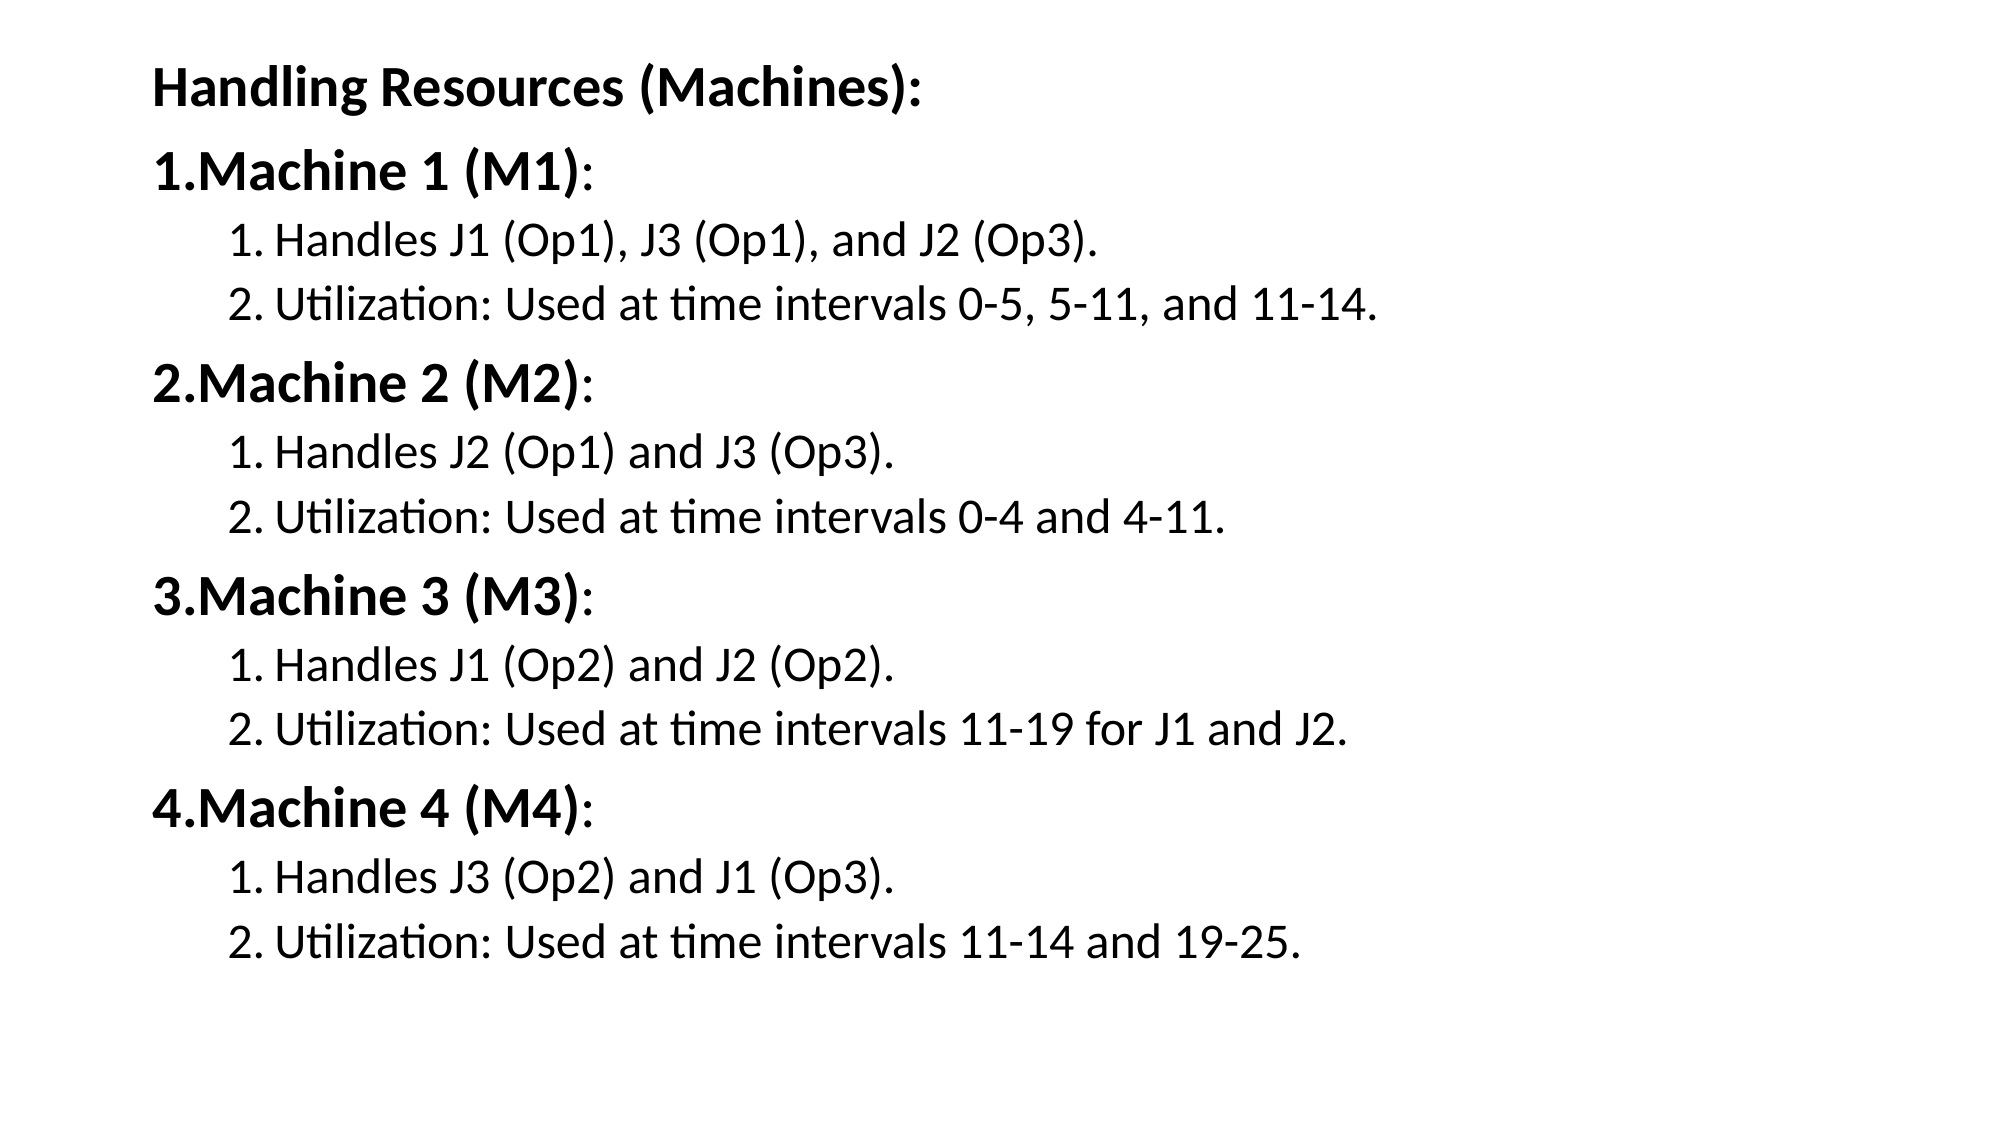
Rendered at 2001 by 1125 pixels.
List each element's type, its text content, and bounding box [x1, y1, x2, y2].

list Handling Resources (Machines): Machine 1 (M1): Handles J1 (Op1), J3 (Op1), and J2 (Op3). Utilization: Used at time intervals 0-5, 5-11, and 11-14. Machine 2 (M2): Handles J2 (Op1) and J3 (Op3). Utilization: Used at time intervals 0-4 and 4-11. Machine 3 (M3): Handles J1 (Op2) and J2 (Op2). Utilization: Used at time intervals 11-19 for J1 and J2. Machine 4 (M4): Handles J3 (Op2) and J1 (Op3). Utilization: Used at time intervals 11-14 and 19-25. [137, 48, 1863, 1014]
